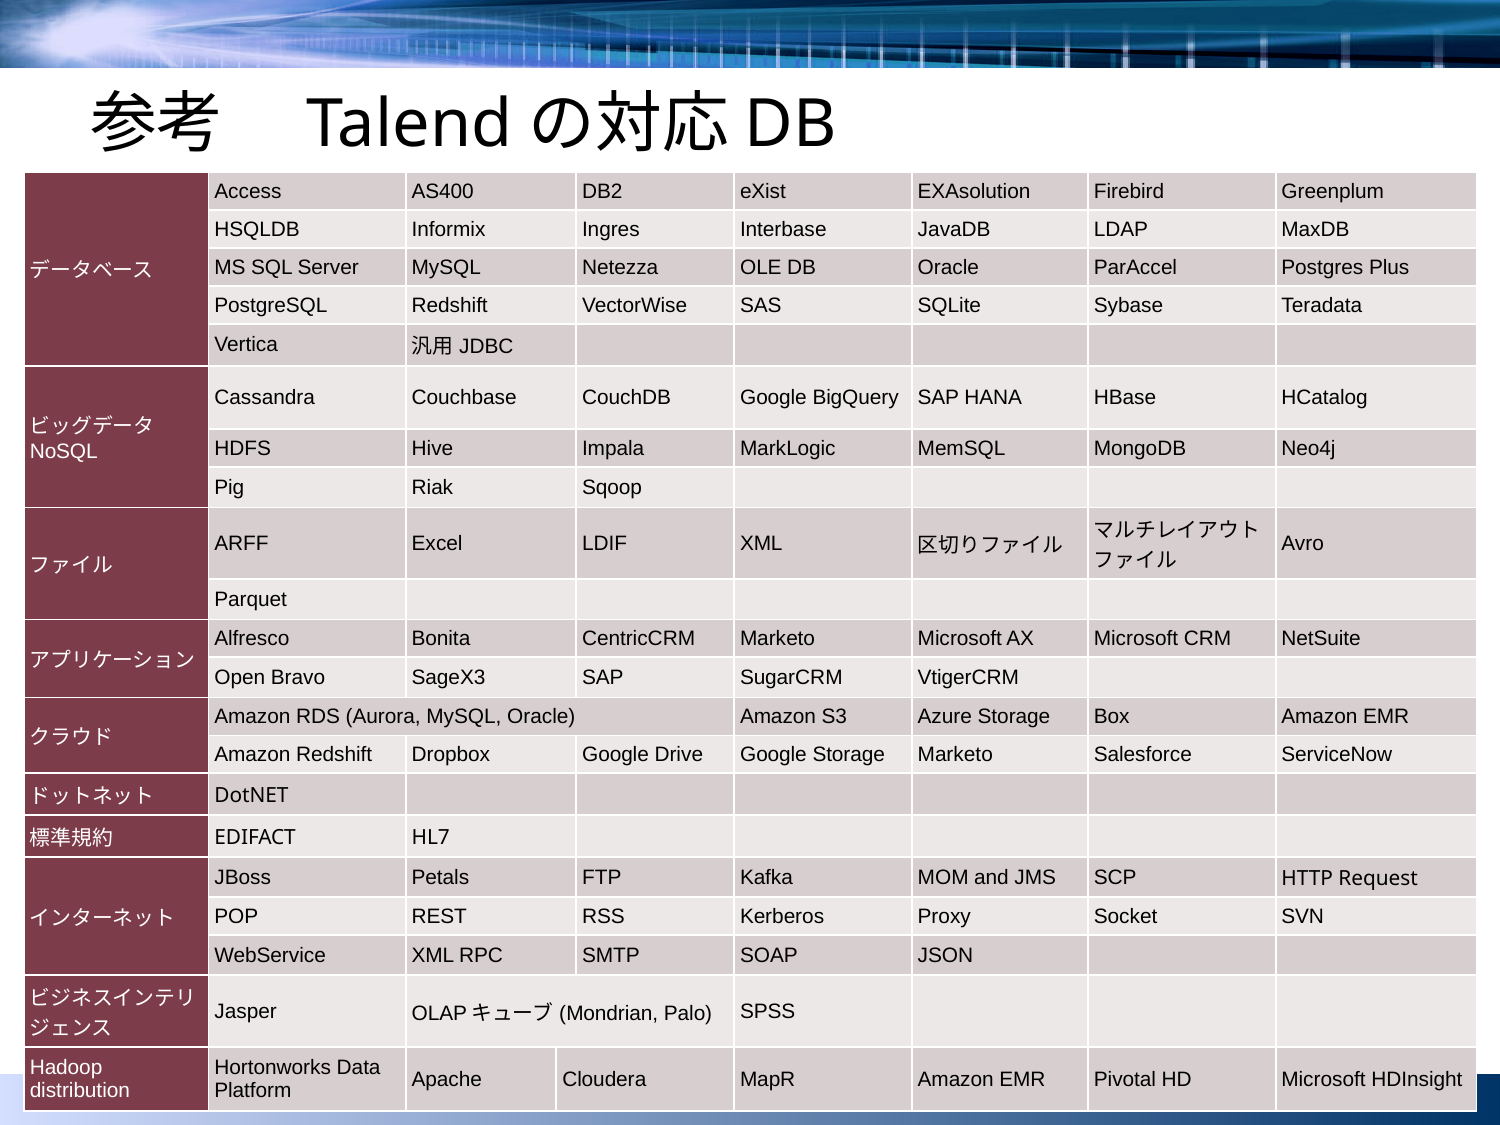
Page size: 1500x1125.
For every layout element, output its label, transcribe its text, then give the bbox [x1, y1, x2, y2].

table_cell HDFS [209, 430, 405, 466]
table_cell Marketo [735, 620, 911, 656]
table_cell Cassandra [209, 367, 405, 428]
table_cell Microsoft AX [913, 620, 1087, 656]
table_cell Petals [407, 858, 575, 896]
table_cell [735, 325, 911, 365]
table_cell JavaDB [913, 211, 1087, 247]
table_cell Pivotal HD [1089, 1048, 1275, 1110]
table_cell [1089, 774, 1275, 814]
table_cell HSQLDB [209, 211, 405, 247]
table_cell [1089, 325, 1275, 365]
table_cell Amazon EMR [913, 1048, 1087, 1110]
table_cell [577, 816, 733, 856]
table_cell HL7 [407, 816, 575, 856]
table_cell CouchDB [577, 367, 733, 428]
table_cell [1277, 976, 1476, 1046]
table_cell インターネット [25, 858, 208, 974]
table_cell Teradata [1277, 287, 1476, 323]
table_cell Netezza [577, 249, 733, 285]
table_cell Alfresco [209, 620, 405, 656]
table_cell PostgreSQL [209, 287, 405, 323]
table_cell Redshift [407, 287, 575, 323]
table_cell HCatalog [1277, 367, 1476, 428]
table_cell MaxDB [1277, 211, 1476, 247]
table_cell [1277, 658, 1476, 697]
table_cell [735, 774, 911, 814]
table_cell OLE DB [735, 249, 911, 285]
table_cell ServiceNow [1277, 736, 1476, 772]
table_header DB2 [577, 173, 733, 209]
table_header eXist [735, 173, 911, 209]
table_cell MOM and JMS [913, 858, 1087, 896]
table_header AS400 [407, 173, 575, 209]
table_cell ファイル [25, 508, 208, 619]
table_cell [1277, 936, 1476, 974]
table_header Access [209, 173, 405, 209]
table_cell Microsoft HDInsight [1277, 1048, 1476, 1110]
table_cell Amazon Redshift [209, 736, 405, 772]
table_cell マルチレイアウト ファイル [1089, 508, 1275, 578]
table_cell [913, 580, 1087, 619]
table_cell [1277, 580, 1476, 619]
table_cell Amazon RDS (Aurora, MySQL, Oracle) [209, 698, 733, 735]
table_cell MS SQL Server [209, 249, 405, 285]
table_cell Cloudera [557, 1048, 733, 1110]
table_cell SVN [1277, 898, 1476, 934]
table_cell EDIFACT [209, 816, 405, 856]
table_cell Socket [1089, 898, 1275, 934]
table_cell Kafka [735, 858, 911, 896]
table_cell [913, 976, 1087, 1046]
table_cell SAS [735, 287, 911, 323]
table_cell Excel [407, 508, 575, 578]
table_cell Salesforce [1089, 736, 1275, 772]
table_cell Sqoop [577, 468, 733, 507]
table_cell Apache [407, 1048, 555, 1110]
table_cell Informix [407, 211, 575, 247]
table_cell LDAP [1089, 211, 1275, 247]
table_cell Ingres [577, 211, 733, 247]
table_cell Hortonworks Data Platform [209, 1048, 405, 1110]
table_cell [1277, 325, 1476, 365]
table_cell XML [735, 508, 911, 578]
table_cell Impala [577, 430, 733, 466]
table_cell クラウド [25, 698, 208, 772]
table_cell XML RPC [407, 936, 575, 974]
table_cell Google BigQuery [735, 367, 911, 428]
table_cell HBase [1089, 367, 1275, 428]
table_cell RSS [577, 898, 733, 934]
table_cell [407, 774, 575, 814]
table_cell Microsoft CRM [1089, 620, 1275, 656]
table_cell Avro [1277, 508, 1476, 578]
table_cell VtigerCRM [913, 658, 1087, 697]
table_cell 区切りファイル [913, 508, 1087, 578]
table_cell Bonita [407, 620, 575, 656]
table_cell SQLite [913, 287, 1087, 323]
table_cell Open Bravo [209, 658, 405, 697]
table_cell Dropbox [407, 736, 575, 772]
table_cell OLAPキューブ(Mondrian, Palo) [407, 976, 733, 1046]
table_cell MapR [735, 1048, 911, 1110]
table_cell [1277, 816, 1476, 856]
table_cell [913, 774, 1087, 814]
table_cell [1089, 976, 1275, 1046]
table_cell 汎用JDBC [407, 325, 575, 365]
table_cell SAP HANA [913, 367, 1087, 428]
table_cell NetSuite [1277, 620, 1476, 656]
table_cell MarkLogic [735, 430, 911, 466]
table_cell [1089, 816, 1275, 856]
table_cell HTTP Request [1277, 858, 1476, 896]
table_cell Hadoop distribution [25, 1048, 208, 1110]
table_cell SugarCRM [735, 658, 911, 697]
table_cell Kerberos [735, 898, 911, 934]
title 参考 Talendの対応DB [74, 69, 1426, 171]
table_header Greenplum [1277, 173, 1476, 209]
table_header EXAsolution [913, 173, 1087, 209]
table_cell [1089, 468, 1275, 507]
table_cell MongoDB [1089, 430, 1275, 466]
table_cell POP [209, 898, 405, 934]
table_cell Marketo [913, 736, 1087, 772]
table_cell [735, 580, 911, 619]
table_cell Hive [407, 430, 575, 466]
table_cell [735, 816, 911, 856]
table_cell JSON [913, 936, 1087, 974]
table_cell Sybase [1089, 287, 1275, 323]
table_cell FTP [577, 858, 733, 896]
table_cell [1089, 936, 1275, 974]
table_cell Interbase [735, 211, 911, 247]
table_cell ビッグデータ NoSQL [25, 367, 208, 507]
table_header Firebird [1089, 173, 1275, 209]
table_cell SOAP [735, 936, 911, 974]
table_cell [577, 325, 733, 365]
slide_number 16 [1074, 1112, 1426, 1123]
table_cell DotNET [209, 774, 405, 814]
table_cell [577, 774, 733, 814]
table_cell [913, 468, 1087, 507]
table_cell [1089, 580, 1275, 619]
table_cell SMTP [577, 936, 733, 974]
table_cell [735, 468, 911, 507]
table_cell Jasper [209, 976, 405, 1046]
table_cell REST [407, 898, 575, 934]
table_cell Parquet [209, 580, 405, 619]
table_cell Amazon EMR [1277, 698, 1476, 735]
table_cell SageX3 [407, 658, 575, 697]
table_cell Google Drive [577, 736, 733, 772]
picture [0, 0, 1500, 68]
table_cell JBoss [209, 858, 405, 896]
table_cell SAP [577, 658, 733, 697]
table_cell [1277, 774, 1476, 814]
table_cell 標準規約 [25, 816, 208, 856]
table_cell [913, 816, 1087, 856]
table_cell MemSQL [913, 430, 1087, 466]
table_cell アプリケーション [25, 620, 208, 697]
table_cell Google Storage [735, 736, 911, 772]
table_cell SPSS [735, 976, 911, 1046]
table_cell VectorWise [577, 287, 733, 323]
table_cell [1277, 468, 1476, 507]
table_cell Vertica [209, 325, 405, 365]
table_cell [913, 325, 1087, 365]
table_cell Postgres Plus [1277, 249, 1476, 285]
table_cell ParAccel [1089, 249, 1275, 285]
table_cell LDIF [577, 508, 733, 578]
table_cell CentricCRM [577, 620, 733, 656]
table_cell Amazon S3 [735, 698, 911, 735]
table_cell Azure Storage [913, 698, 1087, 735]
table_cell Couchbase [407, 367, 575, 428]
table_header データベース [25, 173, 208, 365]
table_cell [577, 580, 733, 619]
table_cell ドットネット [25, 774, 208, 814]
table_cell [407, 580, 575, 619]
table_cell Pig [209, 468, 405, 507]
table_cell MySQL [407, 249, 575, 285]
table_cell Neo4j [1277, 430, 1476, 466]
table_cell Oracle [913, 249, 1087, 285]
table_cell [1089, 658, 1275, 697]
table_cell Riak [407, 468, 575, 507]
table_cell Proxy [913, 898, 1087, 934]
table_cell ARFF [209, 508, 405, 578]
table_cell Box [1089, 698, 1275, 735]
table_cell WebService [209, 936, 405, 974]
table_cell SCP [1089, 858, 1275, 896]
table_cell ビジネスインテリジェンス [25, 976, 208, 1046]
